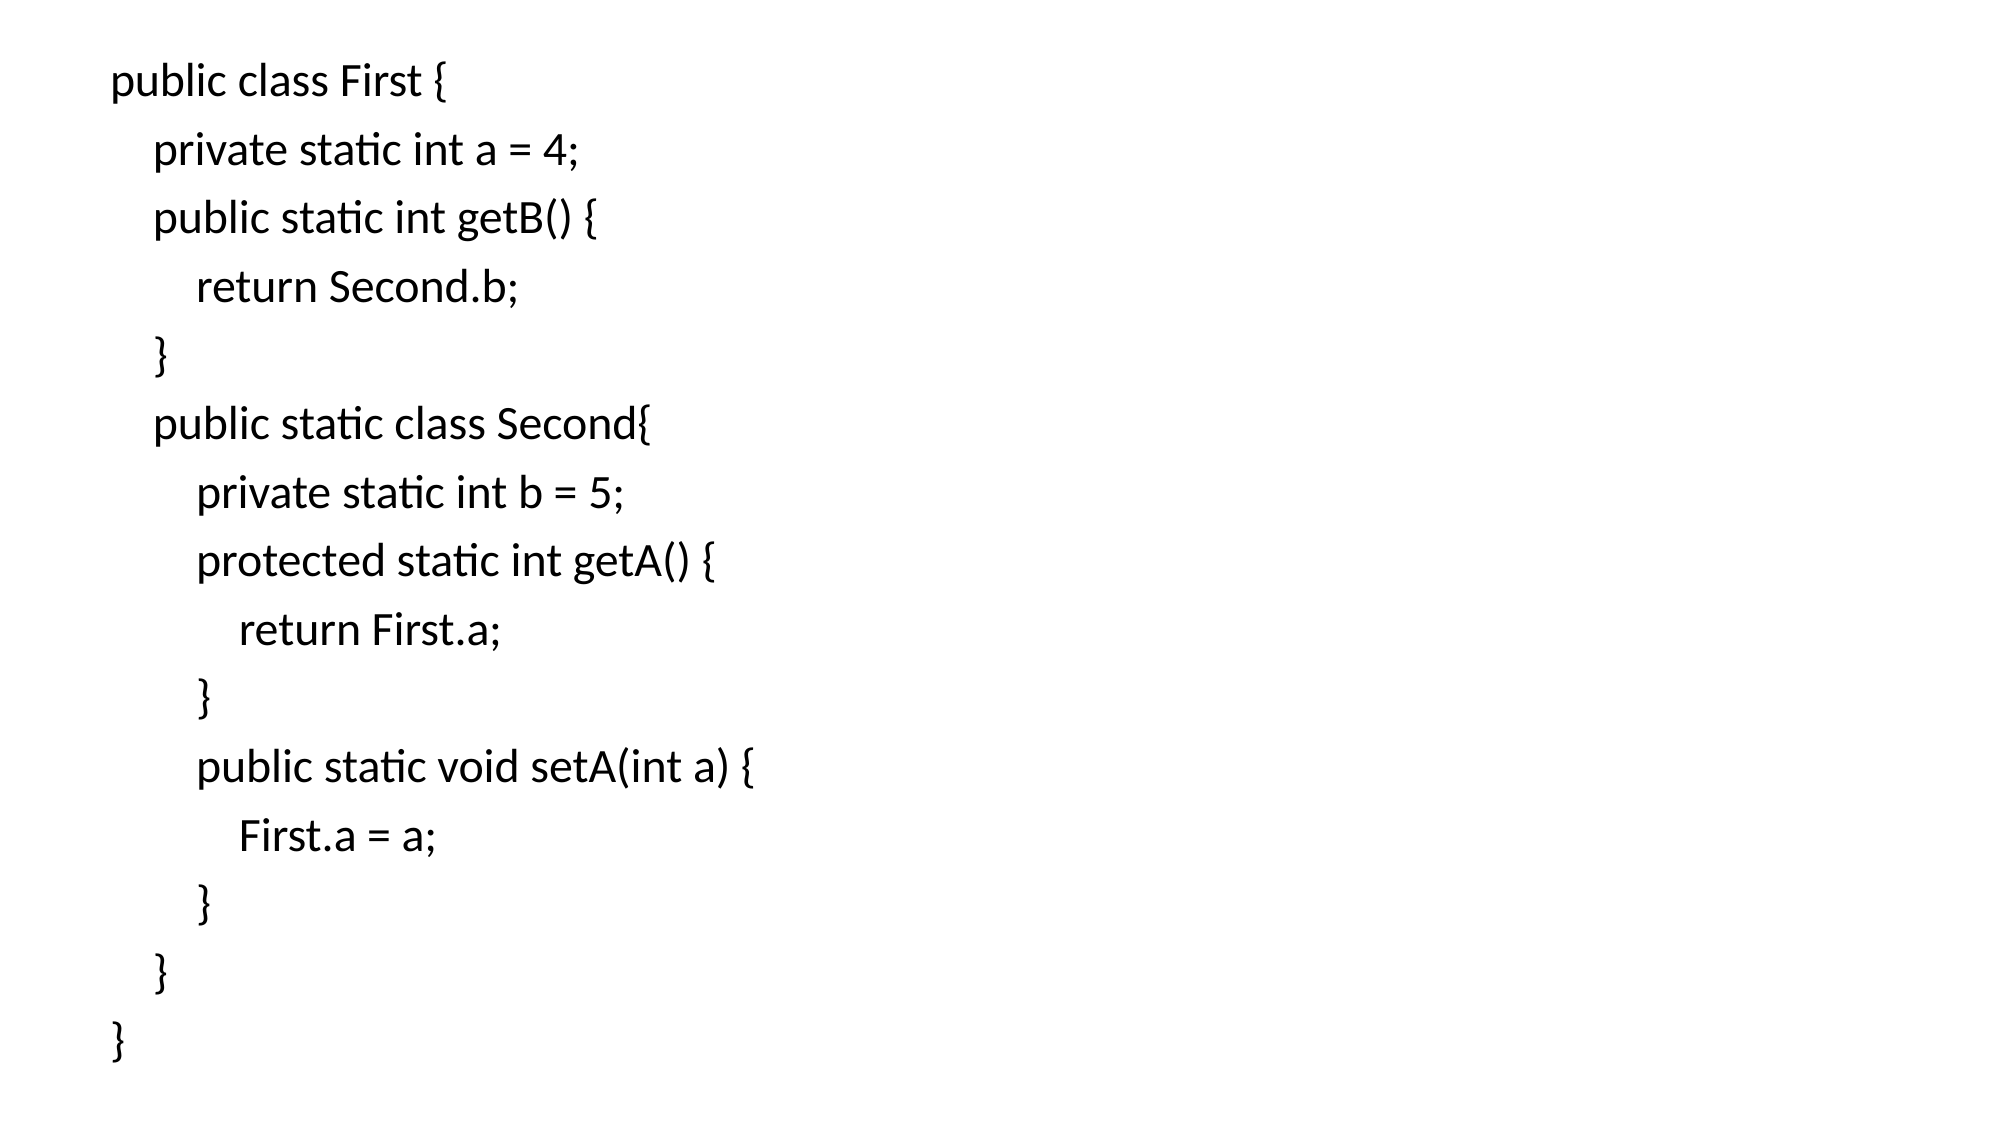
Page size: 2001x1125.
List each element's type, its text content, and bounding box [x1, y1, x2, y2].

list public class First { private static int a = 4; public static int getB() { return Second.b; } public static class Second{ private static int b = 5; protected static int getA() { return First.a; } public static void setA(int a) { First.a = a; } } } [94, 48, 1863, 1079]
